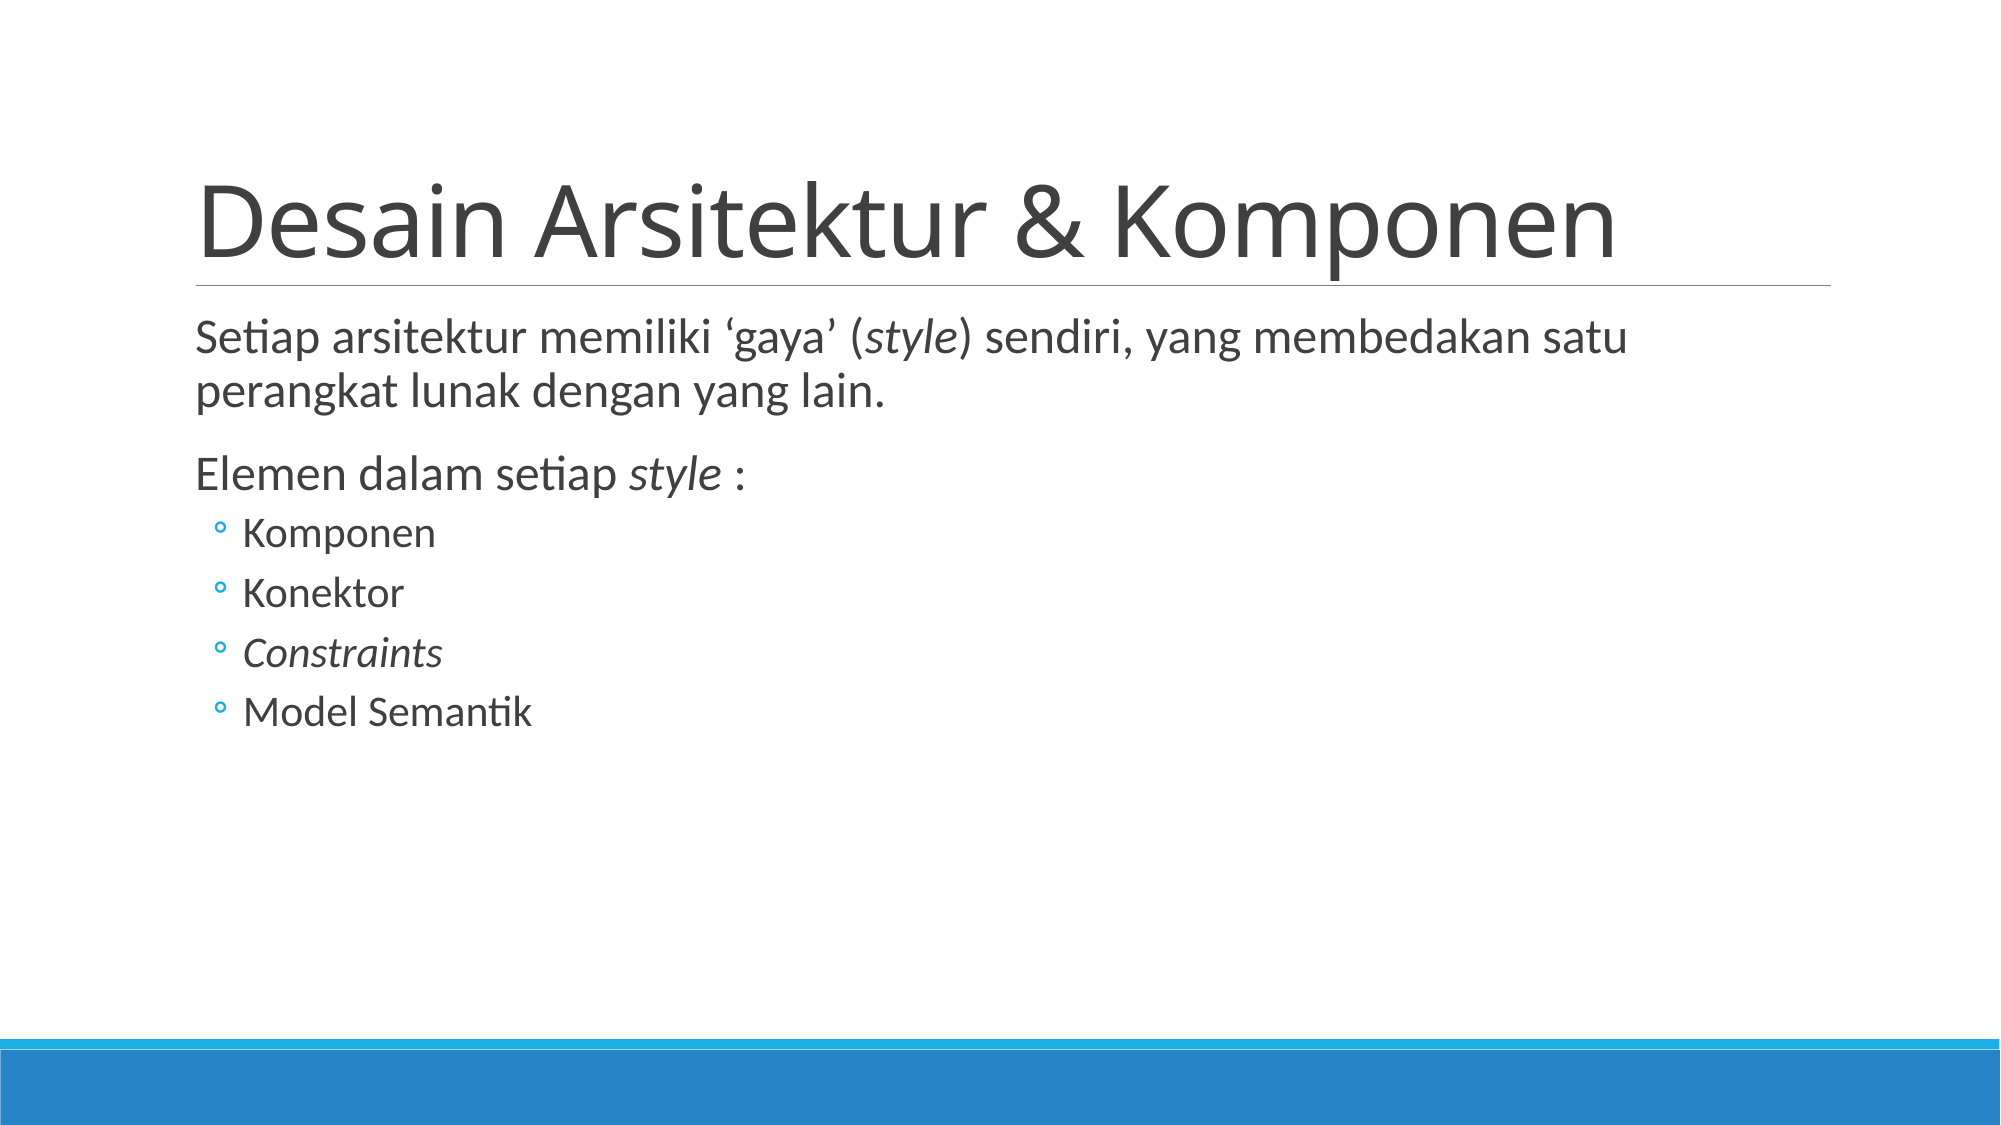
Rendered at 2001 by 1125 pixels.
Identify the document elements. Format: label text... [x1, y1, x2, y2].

list Setiap arsitektur memiliki ‘gaya’ (style) sendiri, yang membedakan satu perangkat lunak dengan yang lain. Elemen dalam setiap style : Komponen Konektor Constraints Model Semantik [180, 302, 1830, 963]
title Desain Arsitektur & Komponen [180, 47, 1830, 285]
